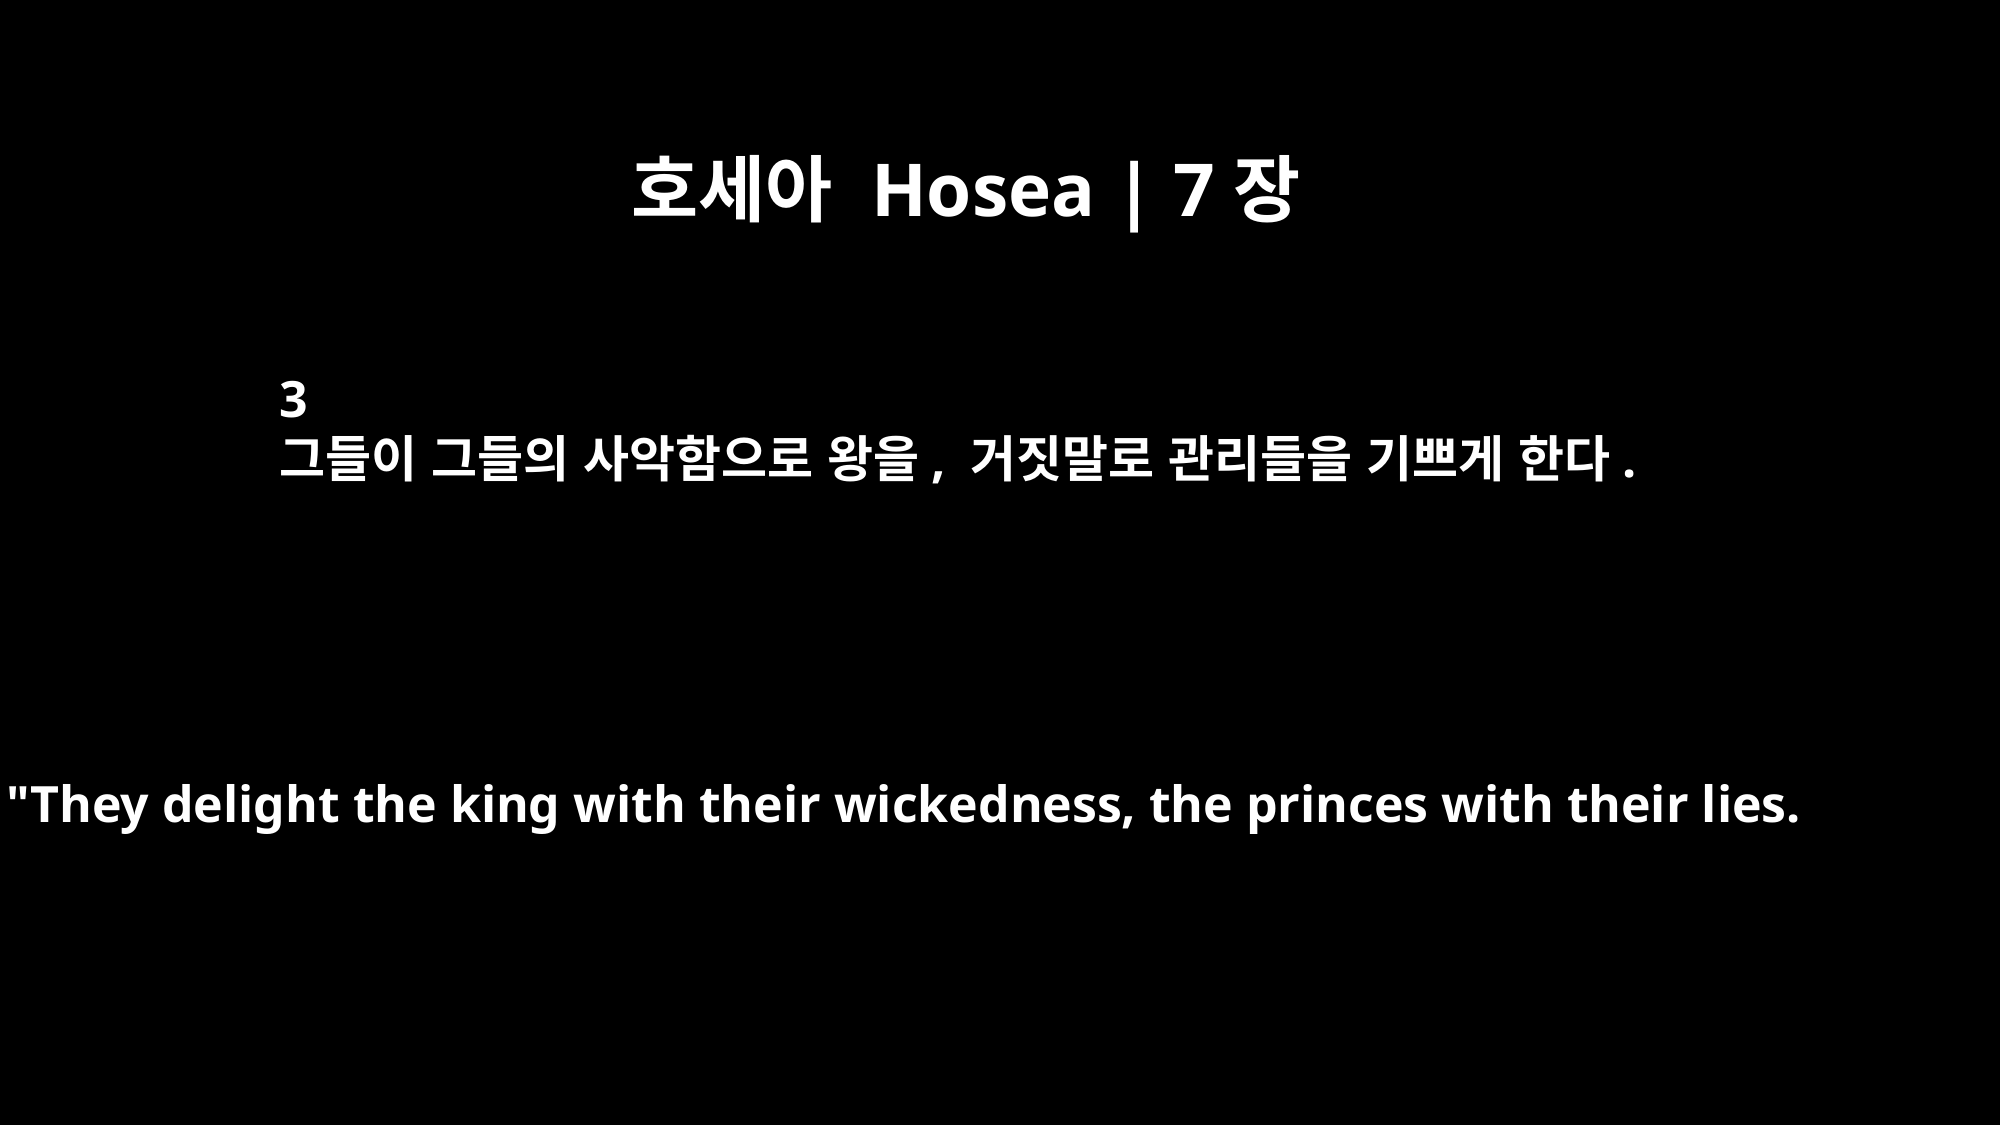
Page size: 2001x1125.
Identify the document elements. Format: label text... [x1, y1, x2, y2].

text_box "They delight the king with their wickedness, the princes with their lies. [0, 764, 1817, 840]
text_box 3 그들이 그들의 사악함으로 왕을, 거짓말로 관리들을 기쁘게 한다. [264, 359, 1653, 495]
text_box 호세아 Hosea | 7장 [616, 136, 1316, 239]
